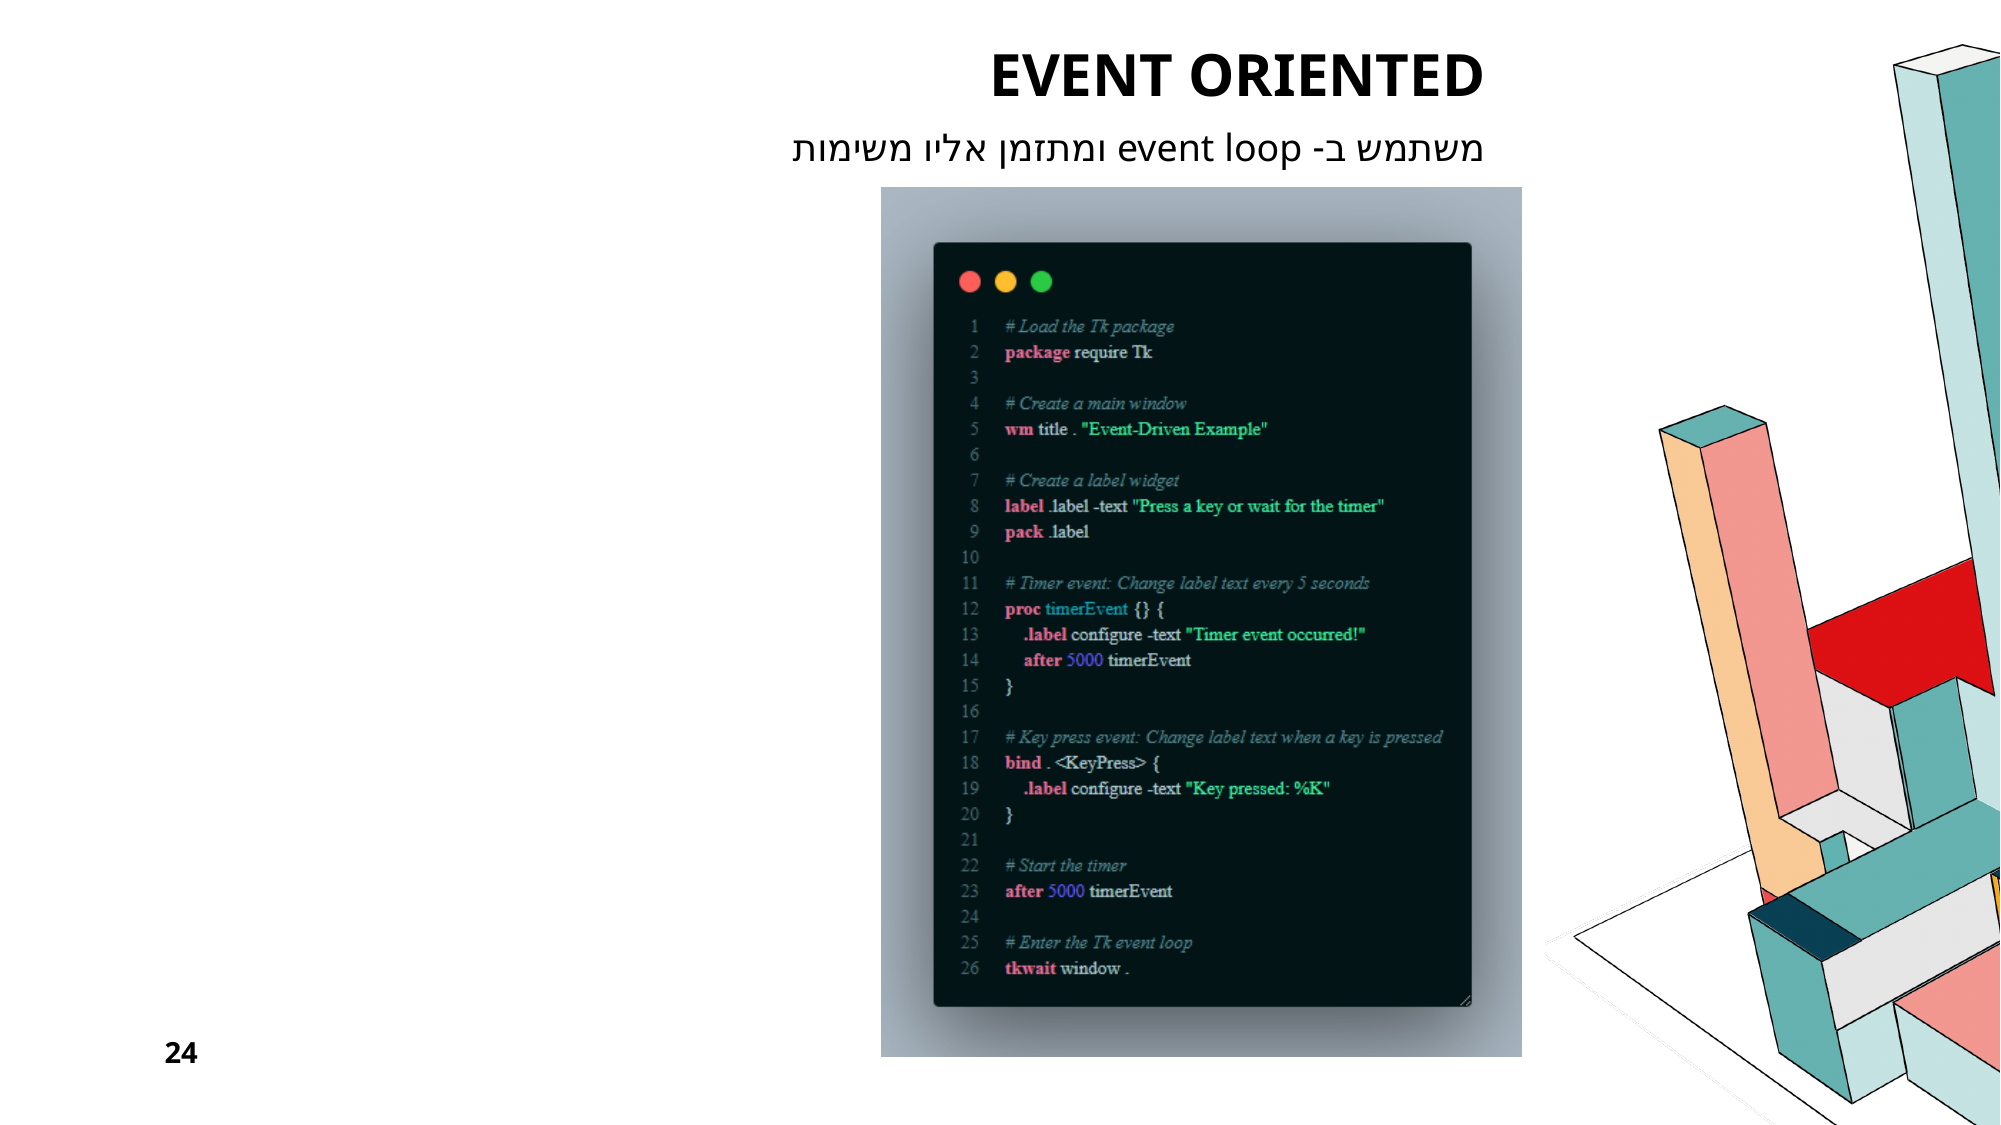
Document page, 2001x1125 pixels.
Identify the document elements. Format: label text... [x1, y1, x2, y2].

picture [881, 187, 1522, 1057]
slide_number 24 [149, 1024, 588, 1085]
title Event oriented [138, 33, 1500, 117]
picture [1544, 43, 2000, 1125]
text_box משתמש ב- event loop ומתזמן אליו משימות [500, 116, 1500, 177]
